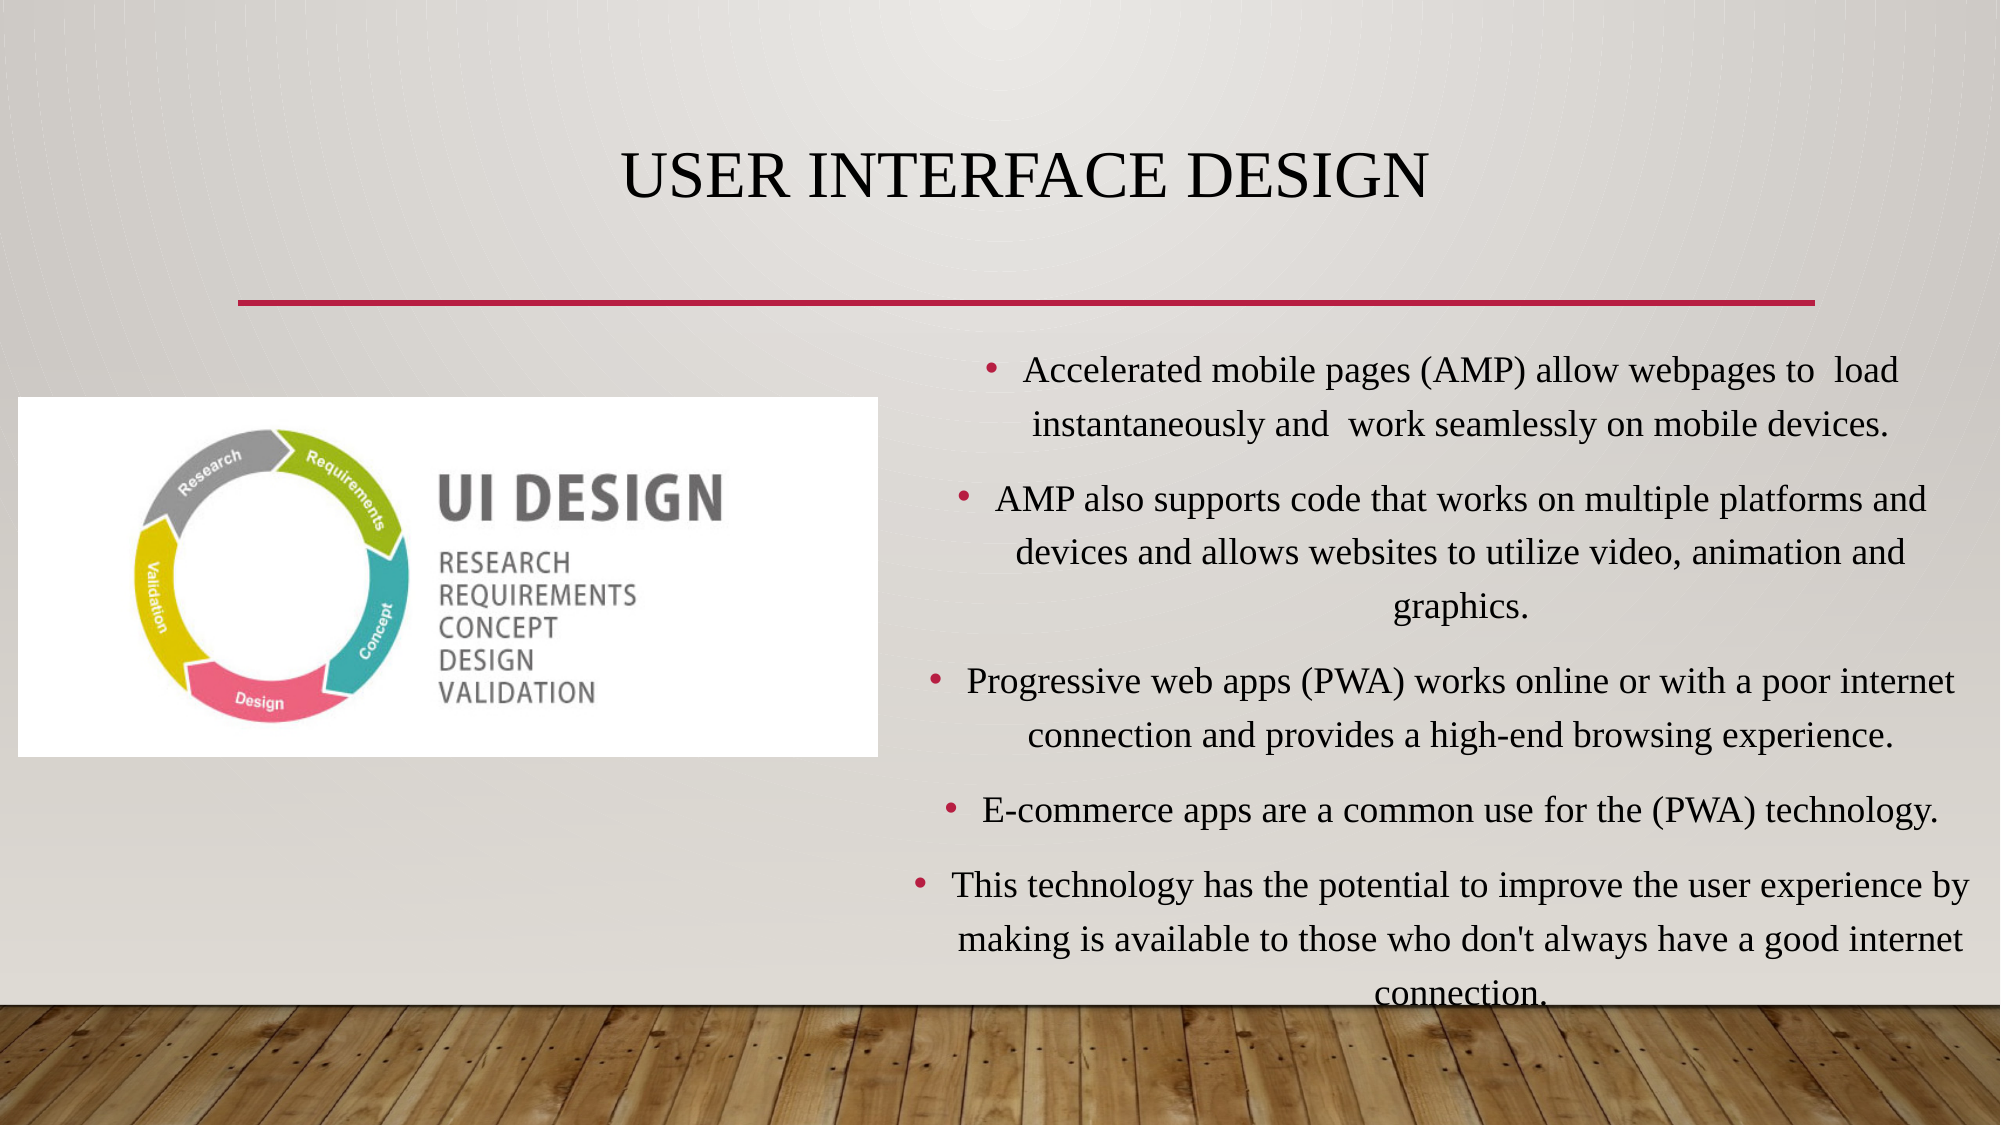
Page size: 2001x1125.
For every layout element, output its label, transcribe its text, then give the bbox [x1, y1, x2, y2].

list Accelerated mobile pages (AMP) allow webpages to load instantaneously and work seamlessly on mobile devices. AMP also supports code that works on multiple platforms and devices and allows websites to utilize video, animation and graphics. Progressive web apps (PWA) works online or with a poor internet connection and provides a high-end browsing experience. E-commerce apps are a common use for the (PWA) technology. This technology has the potential to improve the user experience by making is available to those who don't always have a good internet connection. [897, 328, 1988, 1001]
picture [18, 397, 878, 758]
picture [0, 1005, 2000, 1125]
title User interface design [238, 131, 1814, 305]
